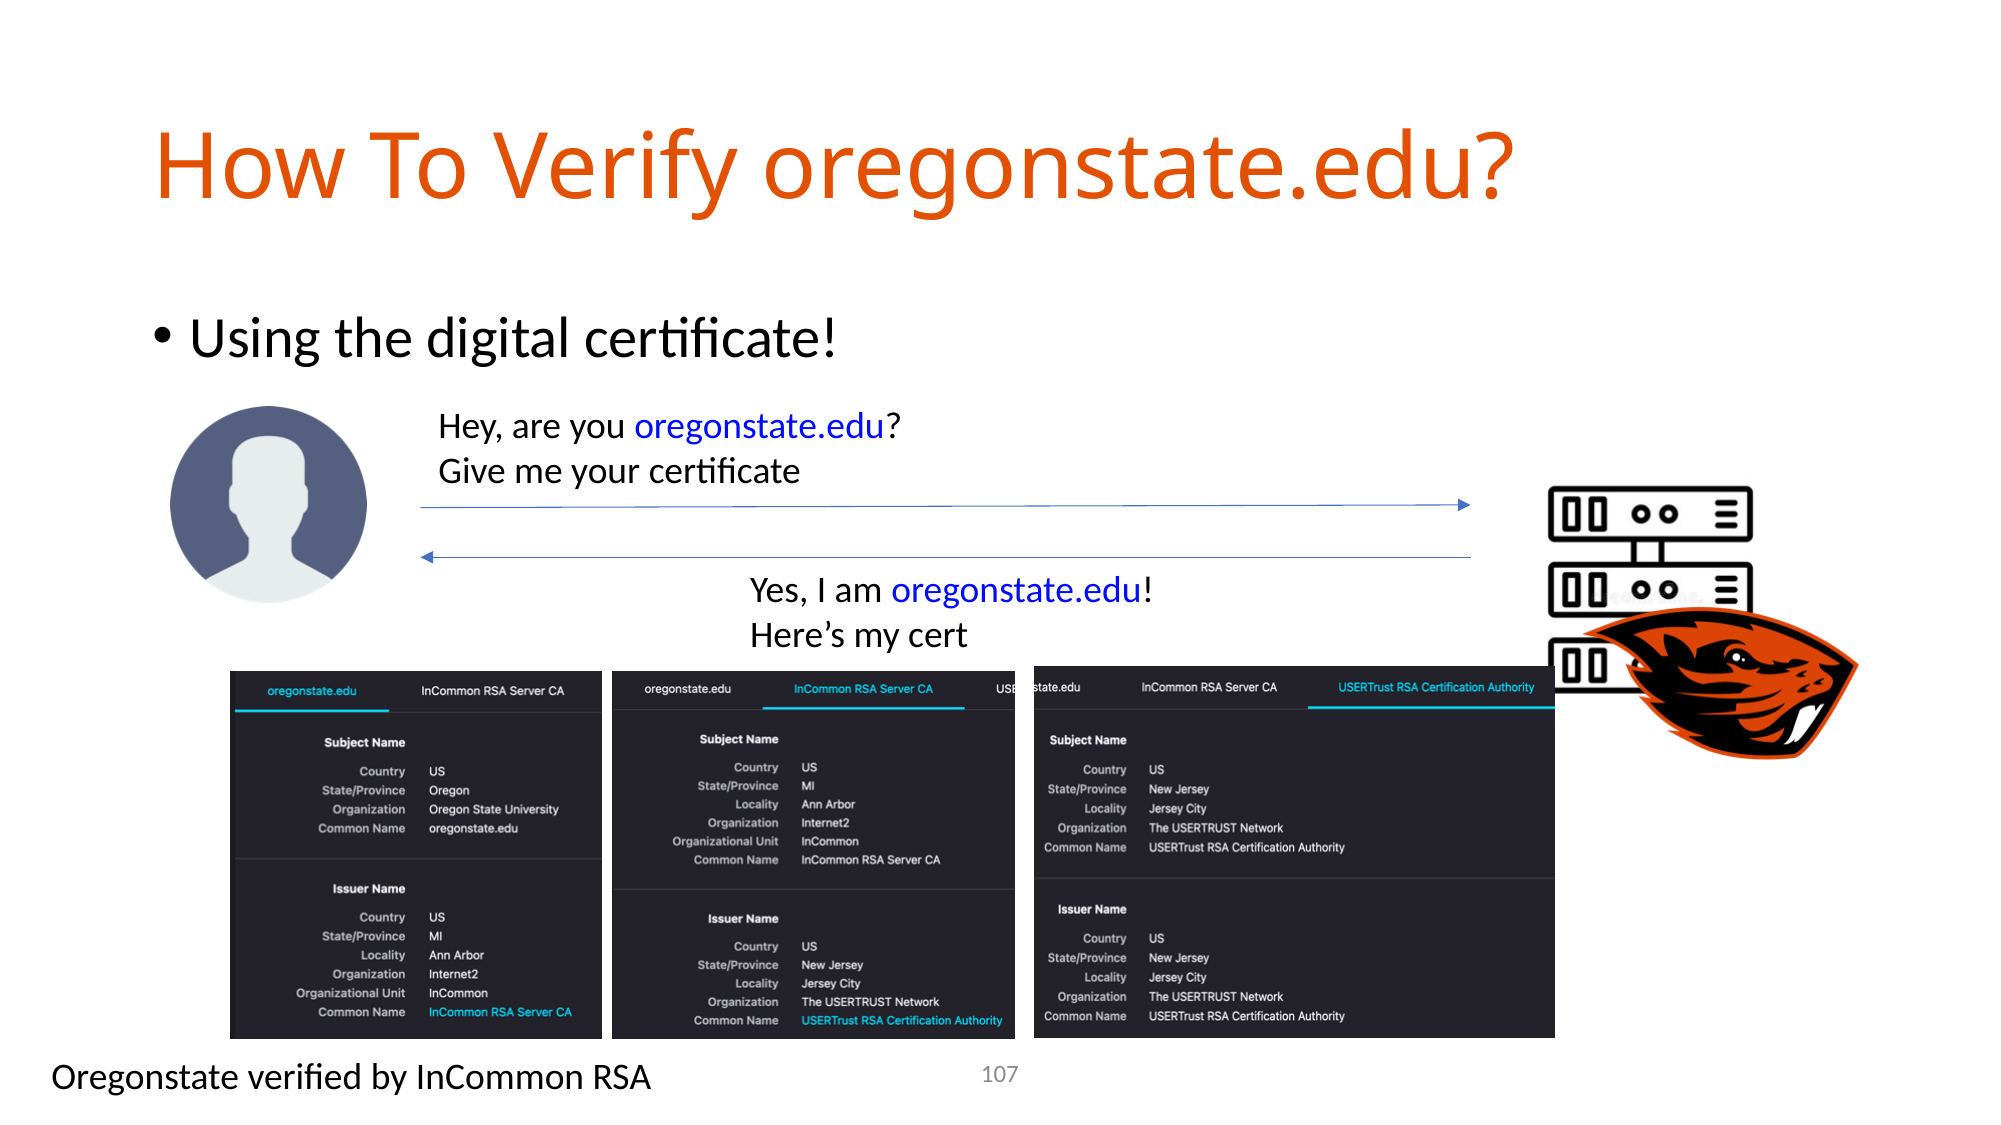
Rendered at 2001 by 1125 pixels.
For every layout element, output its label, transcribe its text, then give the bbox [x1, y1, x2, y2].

picture [612, 671, 1015, 1039]
text_box Hey, are you oregonstate.edu? Give me your certificate [423, 393, 918, 499]
text_box Yes, I am oregonstate.edu! Here’s my cert [735, 558, 1170, 662]
picture [1034, 446, 1864, 1038]
text_box Oregonstate verified by InCommon RSA [36, 1044, 667, 1105]
slide_number 107 [774, 1042, 1225, 1103]
picture [230, 671, 602, 1039]
picture [170, 406, 367, 603]
title How To Verify oregonstate.edu? [137, 59, 1863, 278]
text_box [420, 504, 1471, 508]
list Using the digital certificate! [137, 299, 1863, 1014]
